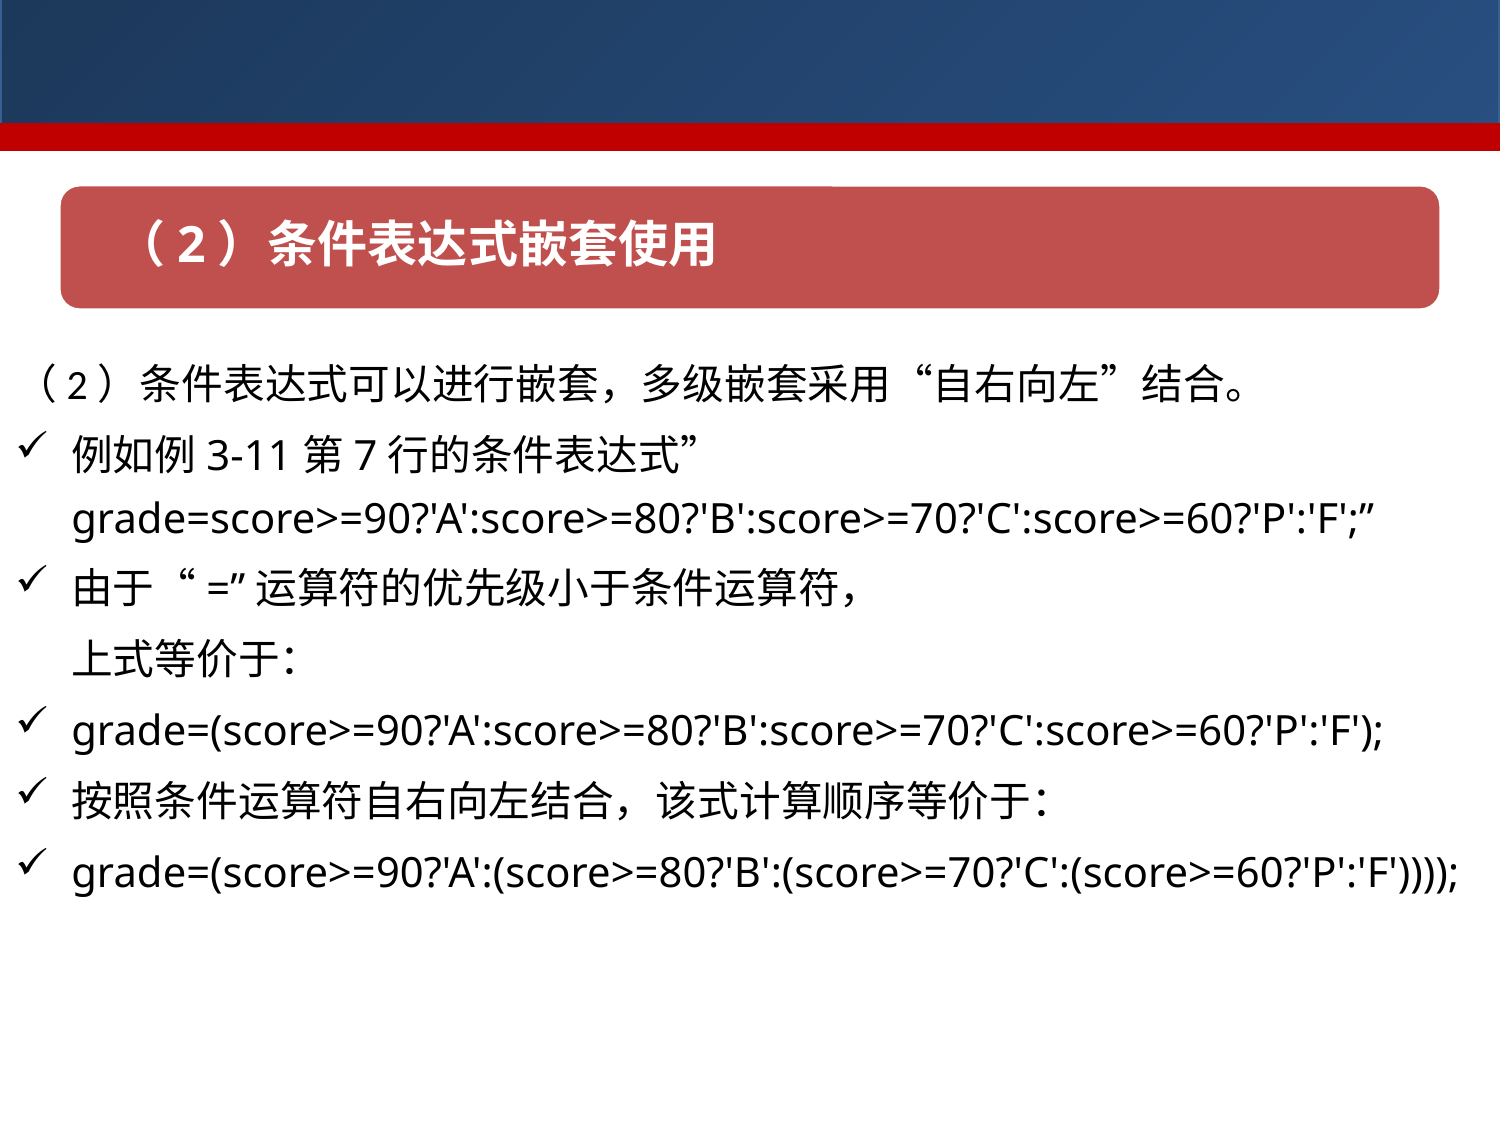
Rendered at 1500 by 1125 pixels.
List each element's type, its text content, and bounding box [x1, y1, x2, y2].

list （2）条件表达式嵌套使用 [100, 205, 822, 289]
list （2）条件表达式可以进行嵌套，多级嵌套采用“自右向左”结合。 例如例3-11第7行的条件表达式” grade=score>=90?'A':score>=80?'B':score>=70?'C':score>=60?'P':'F';” 由于“=”运算符的优先级小于条件运算符， 上式等价于： grade=(score>=90?'A':score>=80?'B':score>=70?'C':score>=60?'P':'F'); 按照条件运算符自右向左结合，该式计算顺序等价于： grade=(score>=90?'A':(score>=80?'B':(score>=70?'C':(score>=60?'P':'F')))); [0, 337, 1495, 965]
